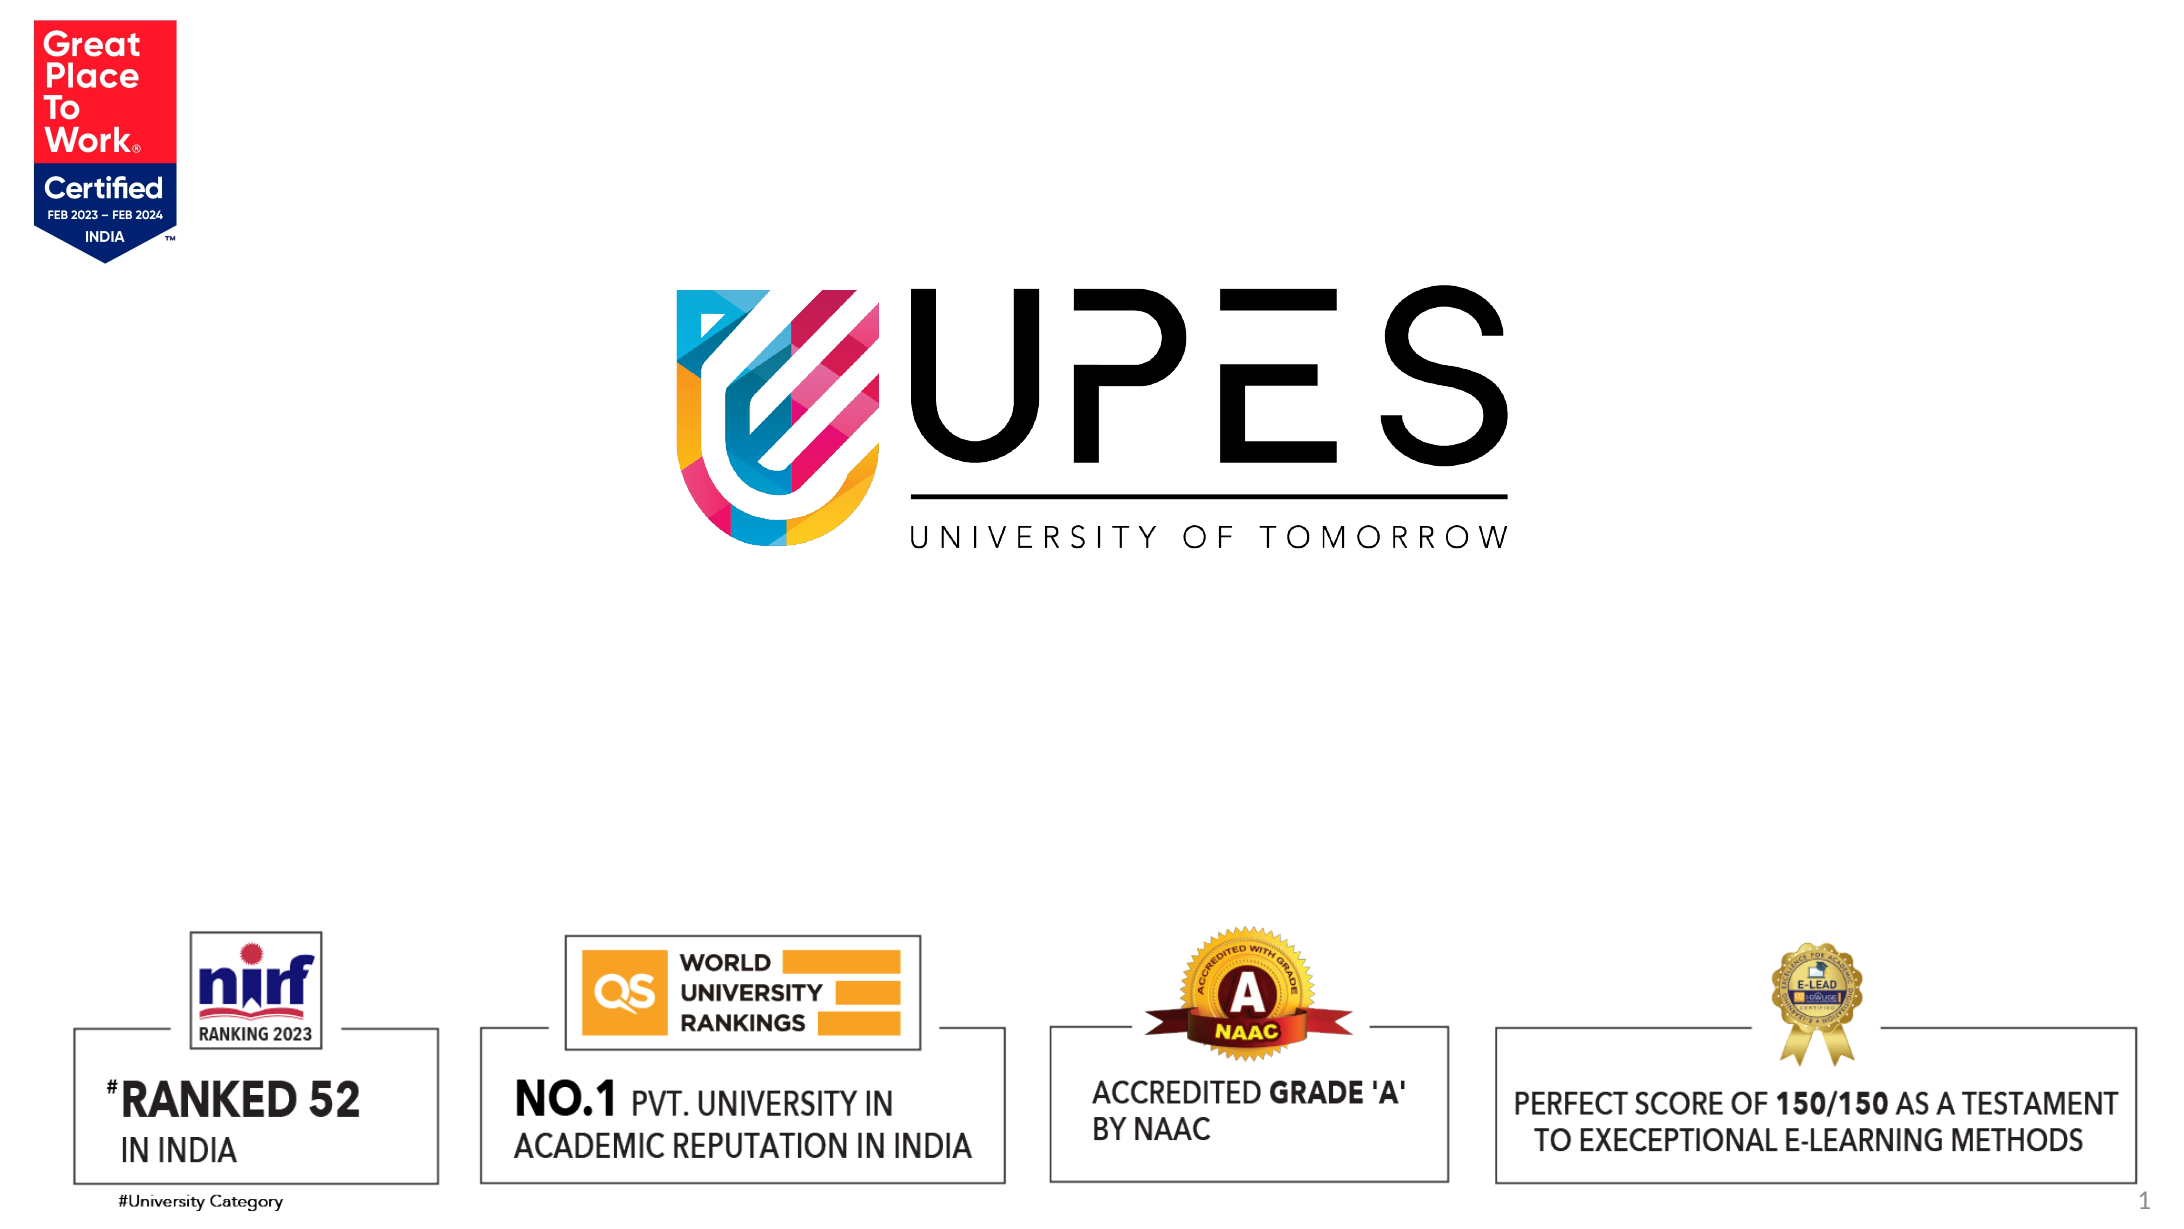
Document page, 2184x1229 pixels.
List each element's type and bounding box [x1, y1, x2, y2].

picture [34, 902, 2167, 1229]
picture [636, 243, 1548, 599]
picture [14, 0, 196, 271]
